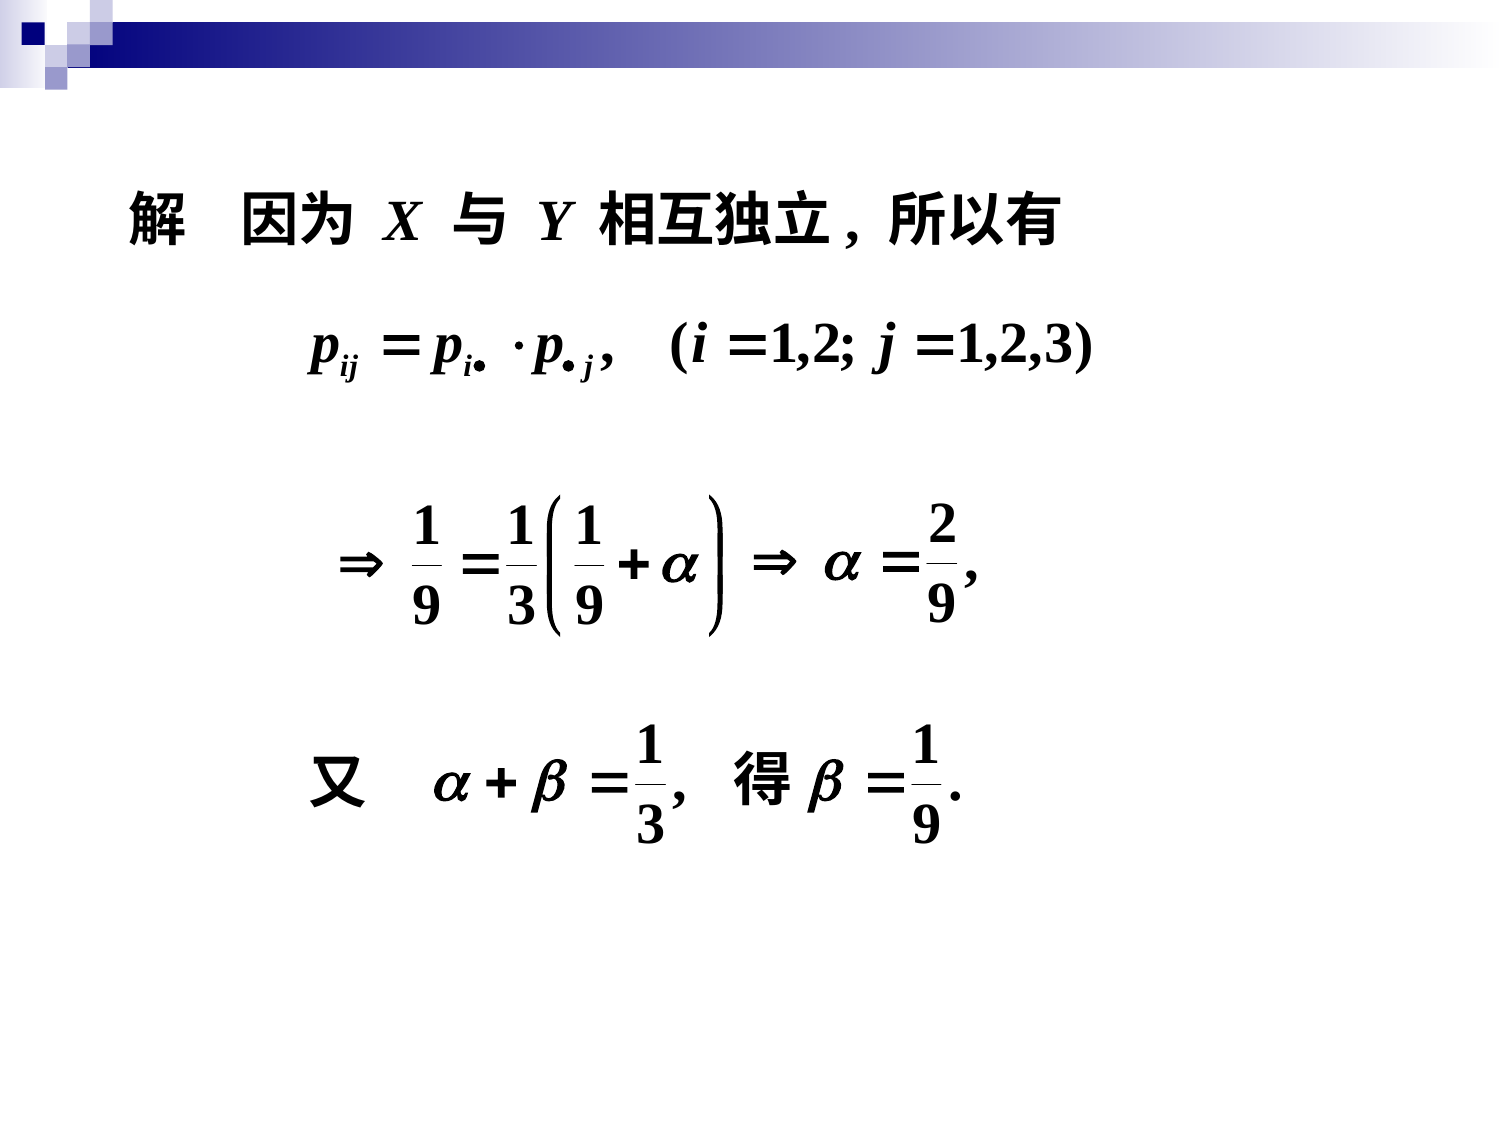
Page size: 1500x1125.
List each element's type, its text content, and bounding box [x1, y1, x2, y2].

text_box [749, 491, 982, 630]
text_box 解 因为 X 与 Y 相互独立, 所以有 [114, 174, 1078, 260]
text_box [732, 712, 964, 850]
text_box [293, 712, 690, 850]
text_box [336, 491, 733, 640]
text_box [299, 312, 1096, 390]
